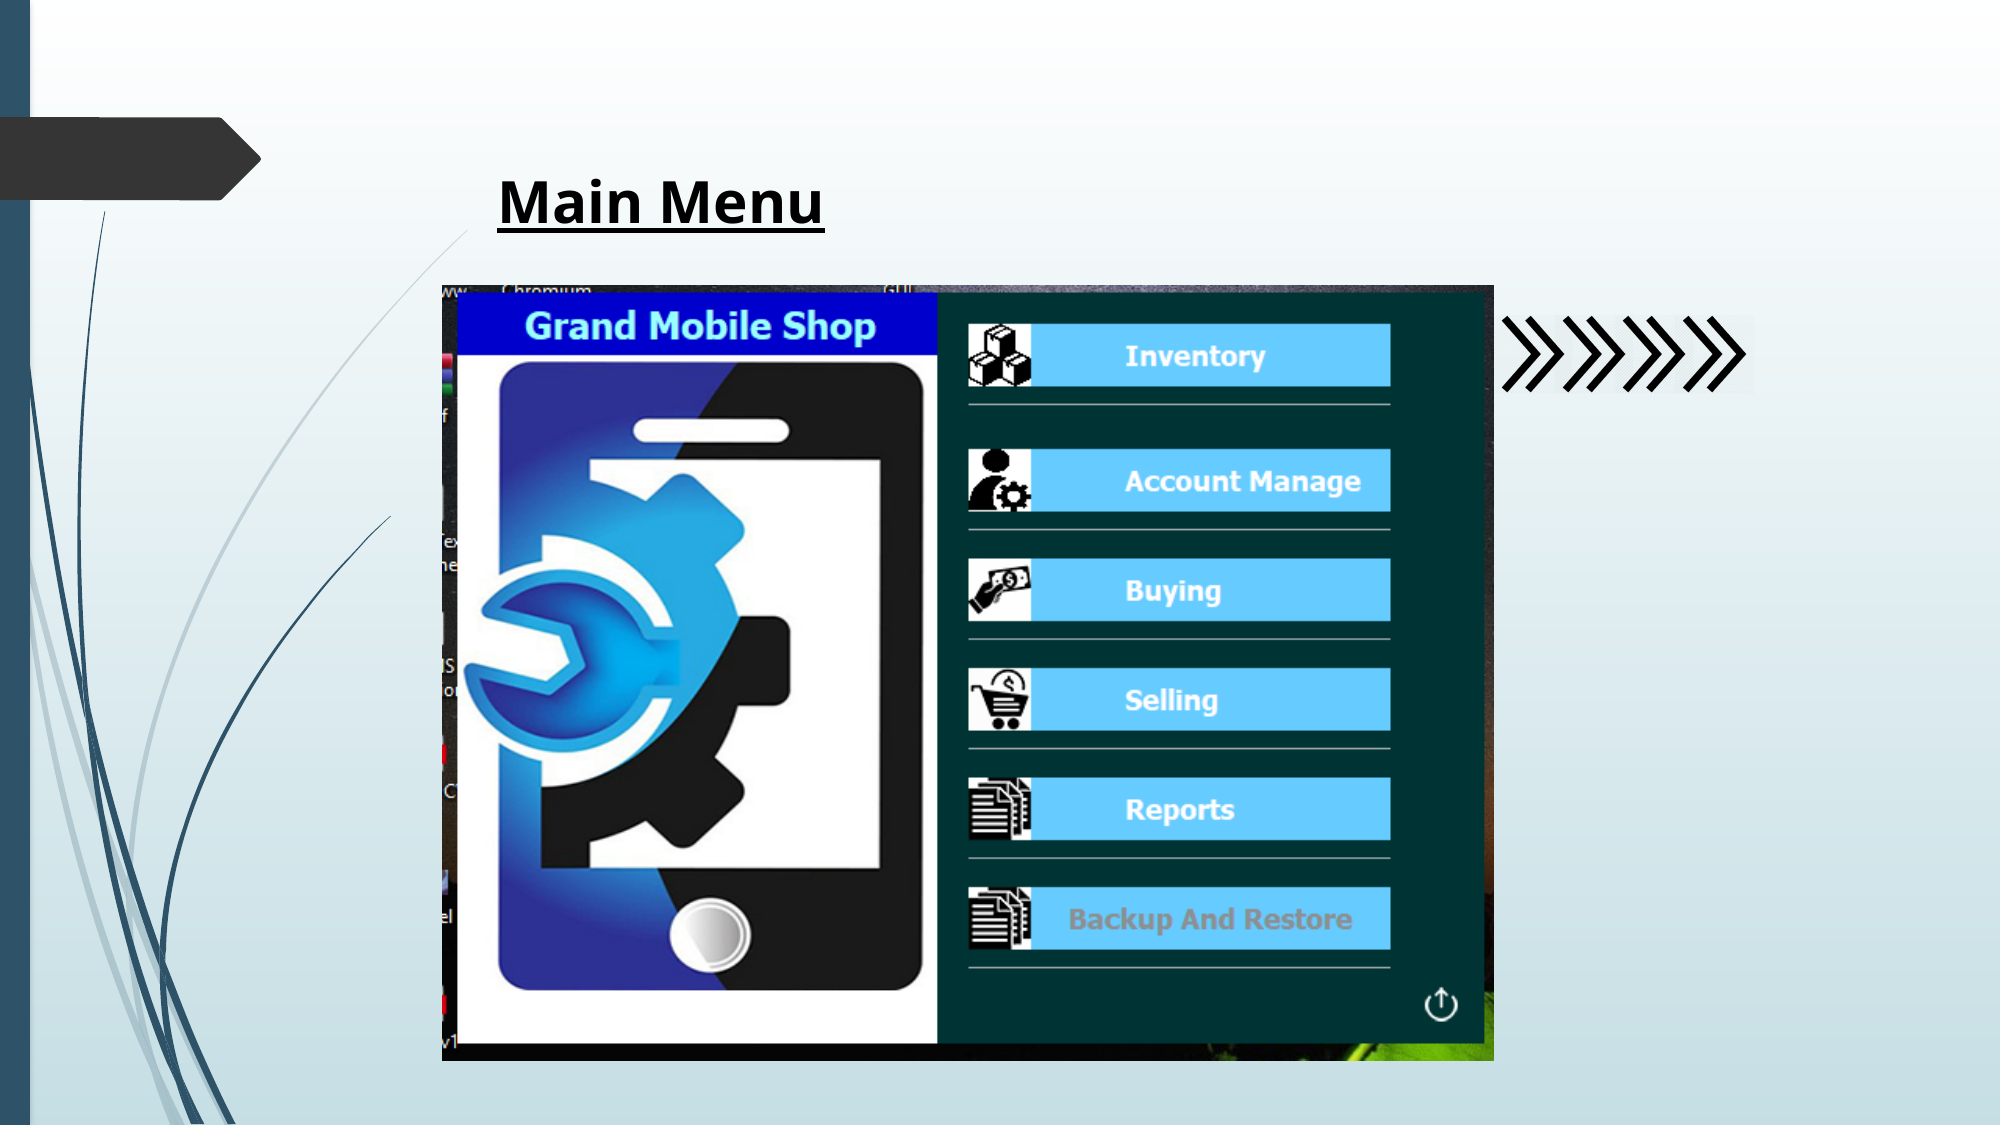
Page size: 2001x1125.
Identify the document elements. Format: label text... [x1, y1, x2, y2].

text_box Main Menu [482, 158, 1454, 244]
picture [441, 285, 1755, 1062]
